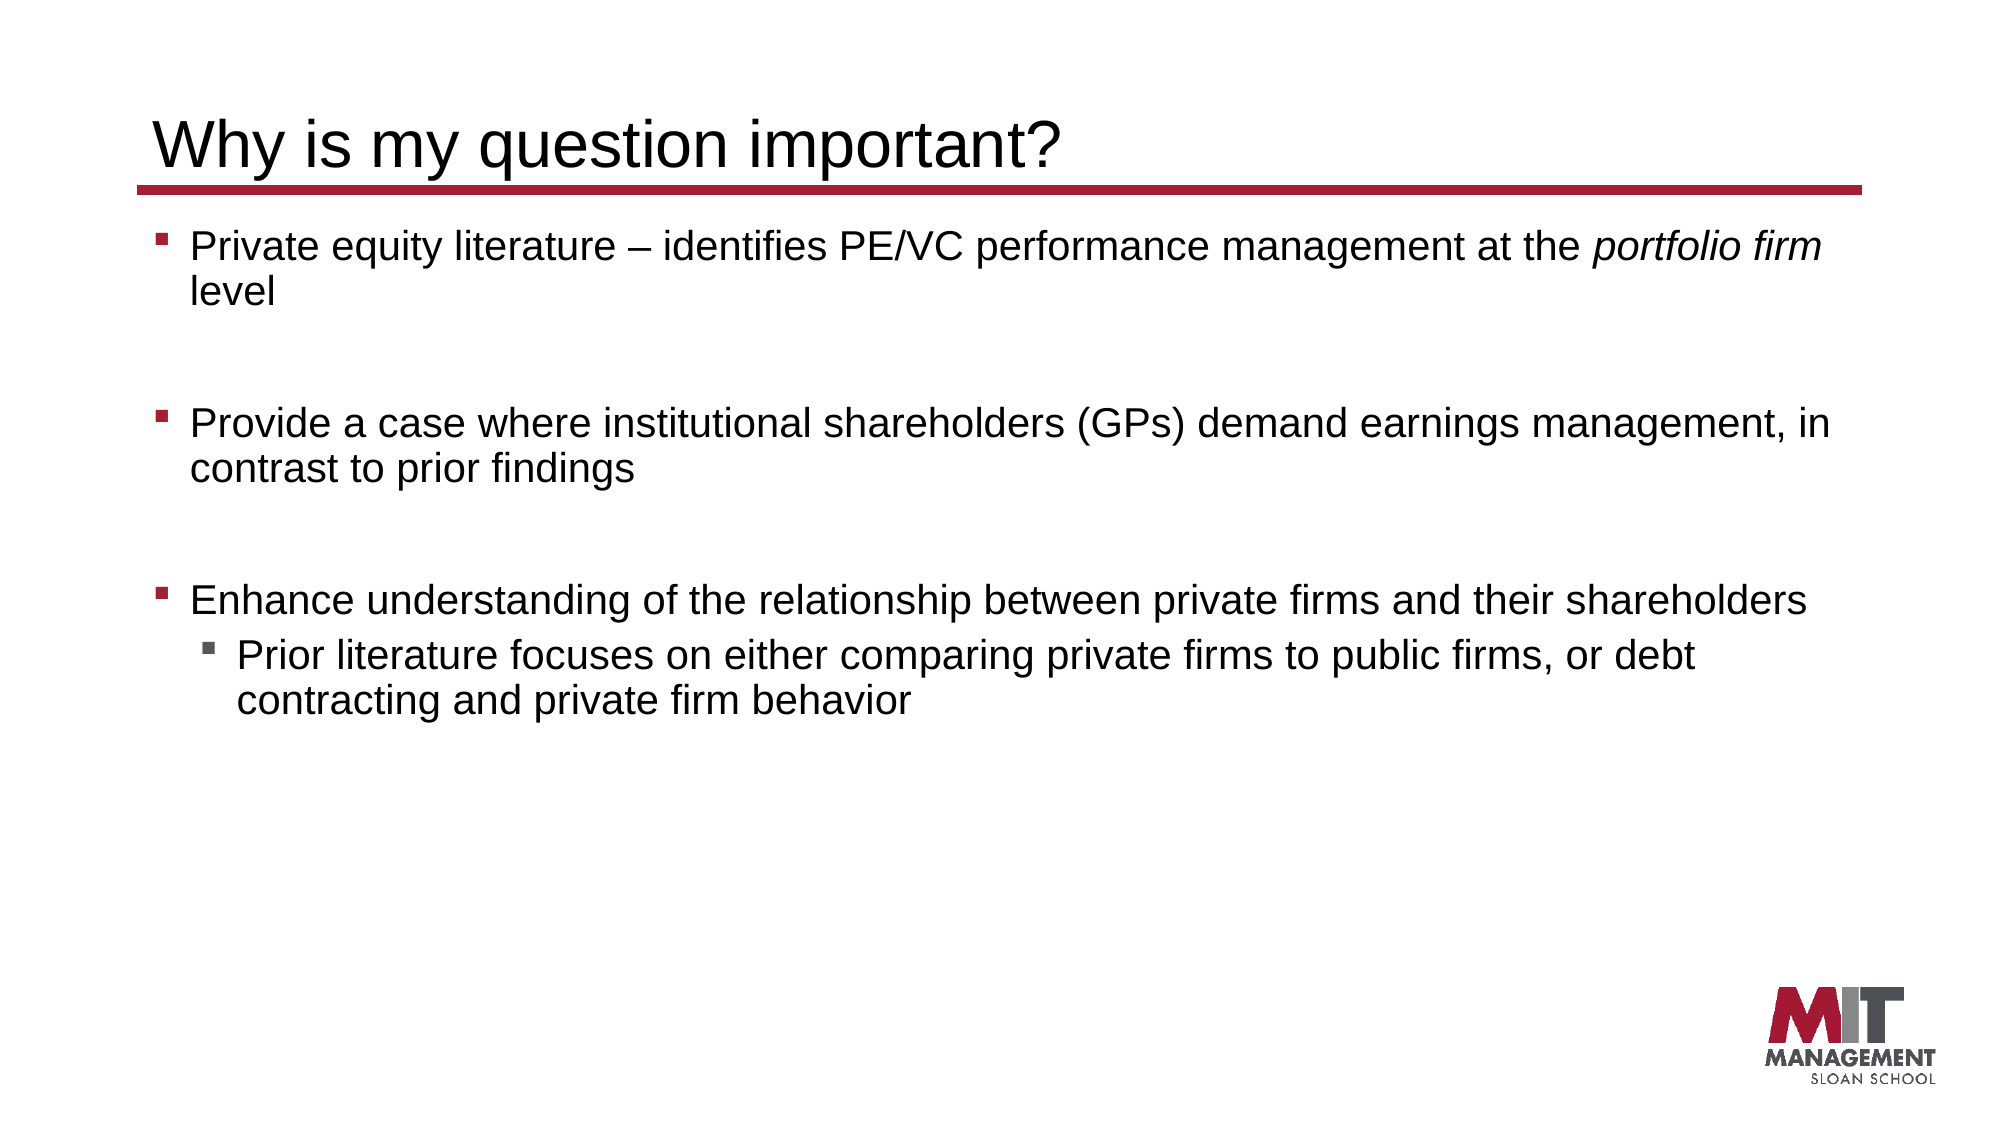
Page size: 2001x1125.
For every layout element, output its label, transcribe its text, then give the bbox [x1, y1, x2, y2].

list Private equity literature – identifies PE/VC performance management at the portfolio firm level Provide a case where institutional shareholders (GPs) demand earnings management, in contrast to prior findings Enhance understanding of the relationship between private firms and their shareholders Prior literature focuses on either comparing private firms to public firms, or debt contracting and private firm behavior [137, 216, 1863, 996]
picture [1762, 985, 1938, 1086]
title Why is my question important? [137, 59, 1863, 190]
